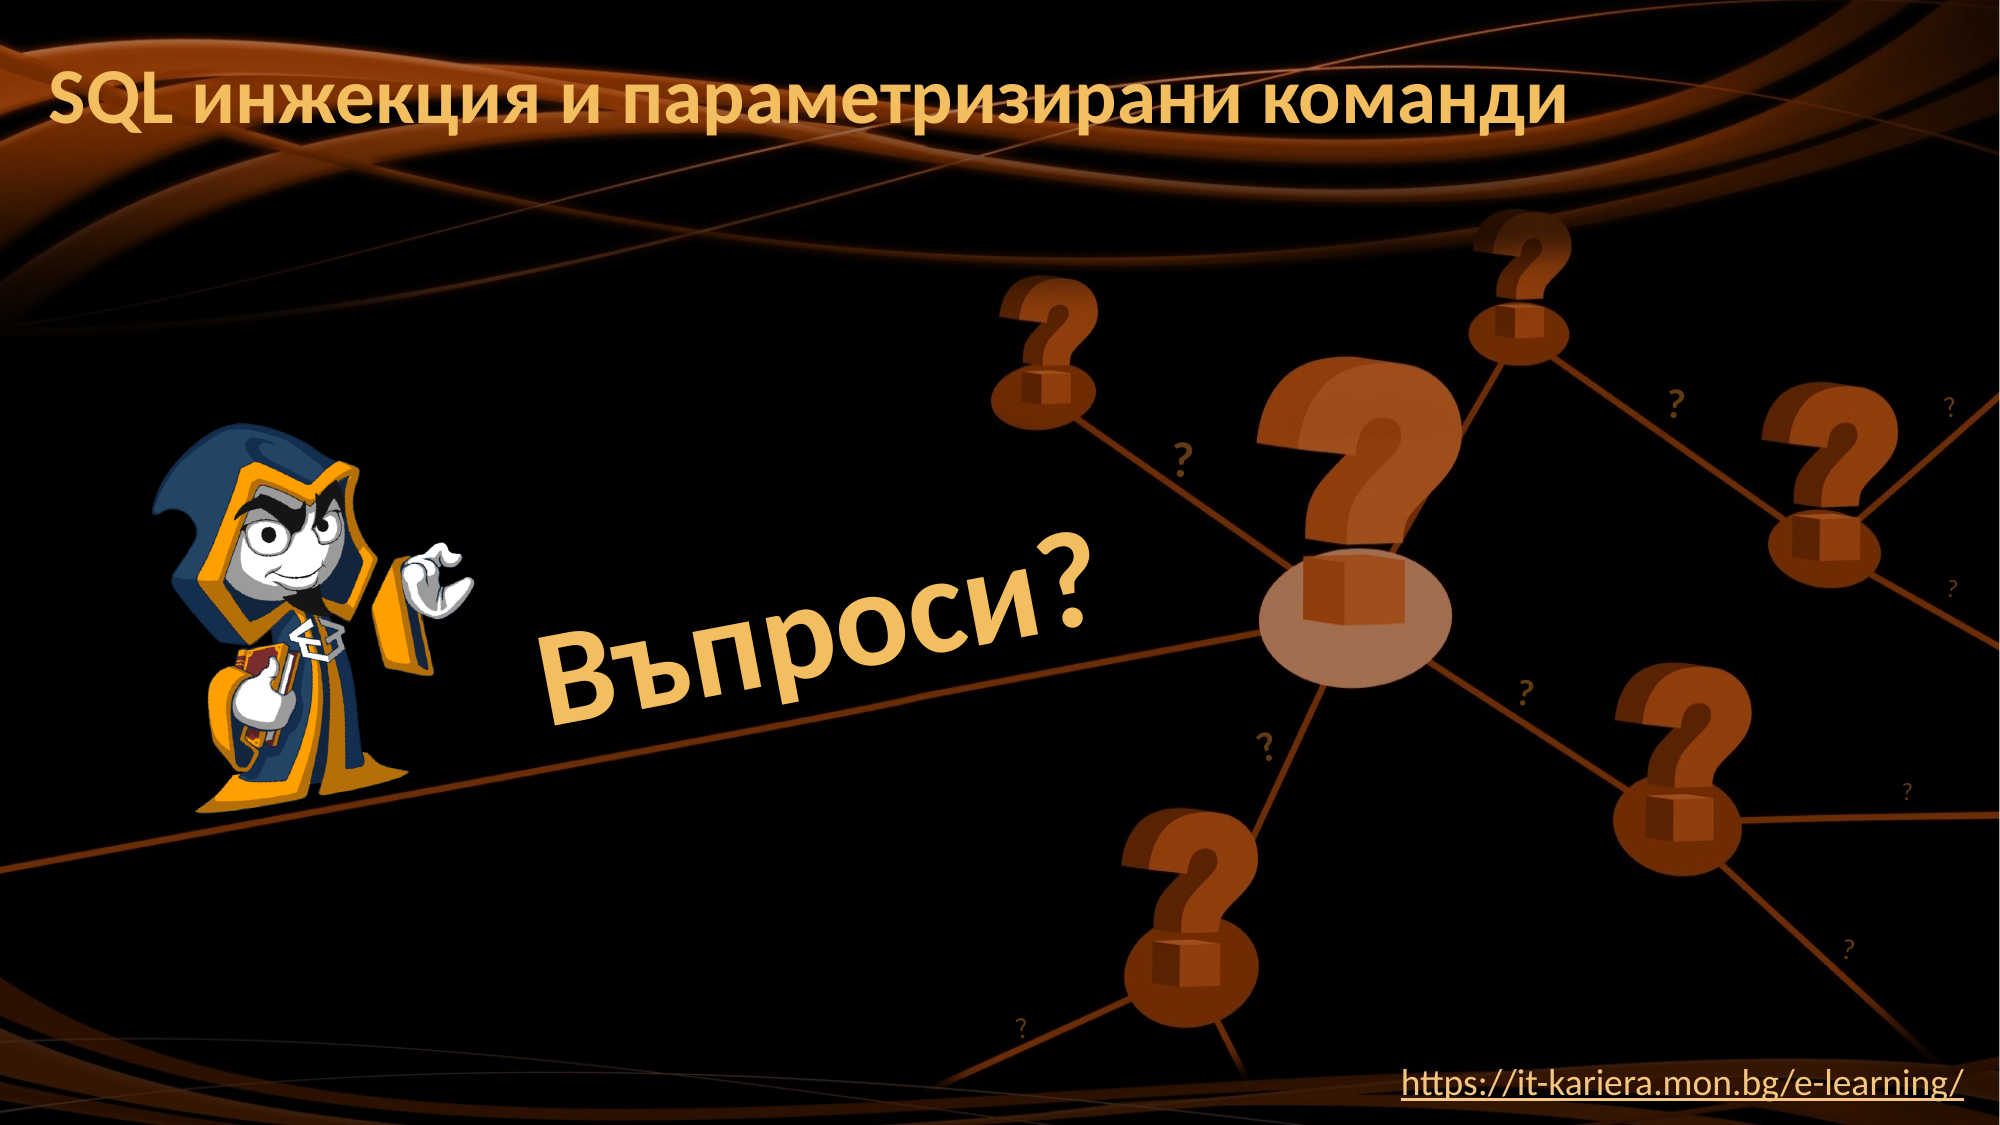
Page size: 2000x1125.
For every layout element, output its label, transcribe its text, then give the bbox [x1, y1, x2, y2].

picture [0, 0, 2000, 1125]
title SQL инжекция и параметризирани команди [30, 6, 1602, 189]
list https://it-kariera.mon.bg/e-learning/ [250, 1050, 1971, 1110]
